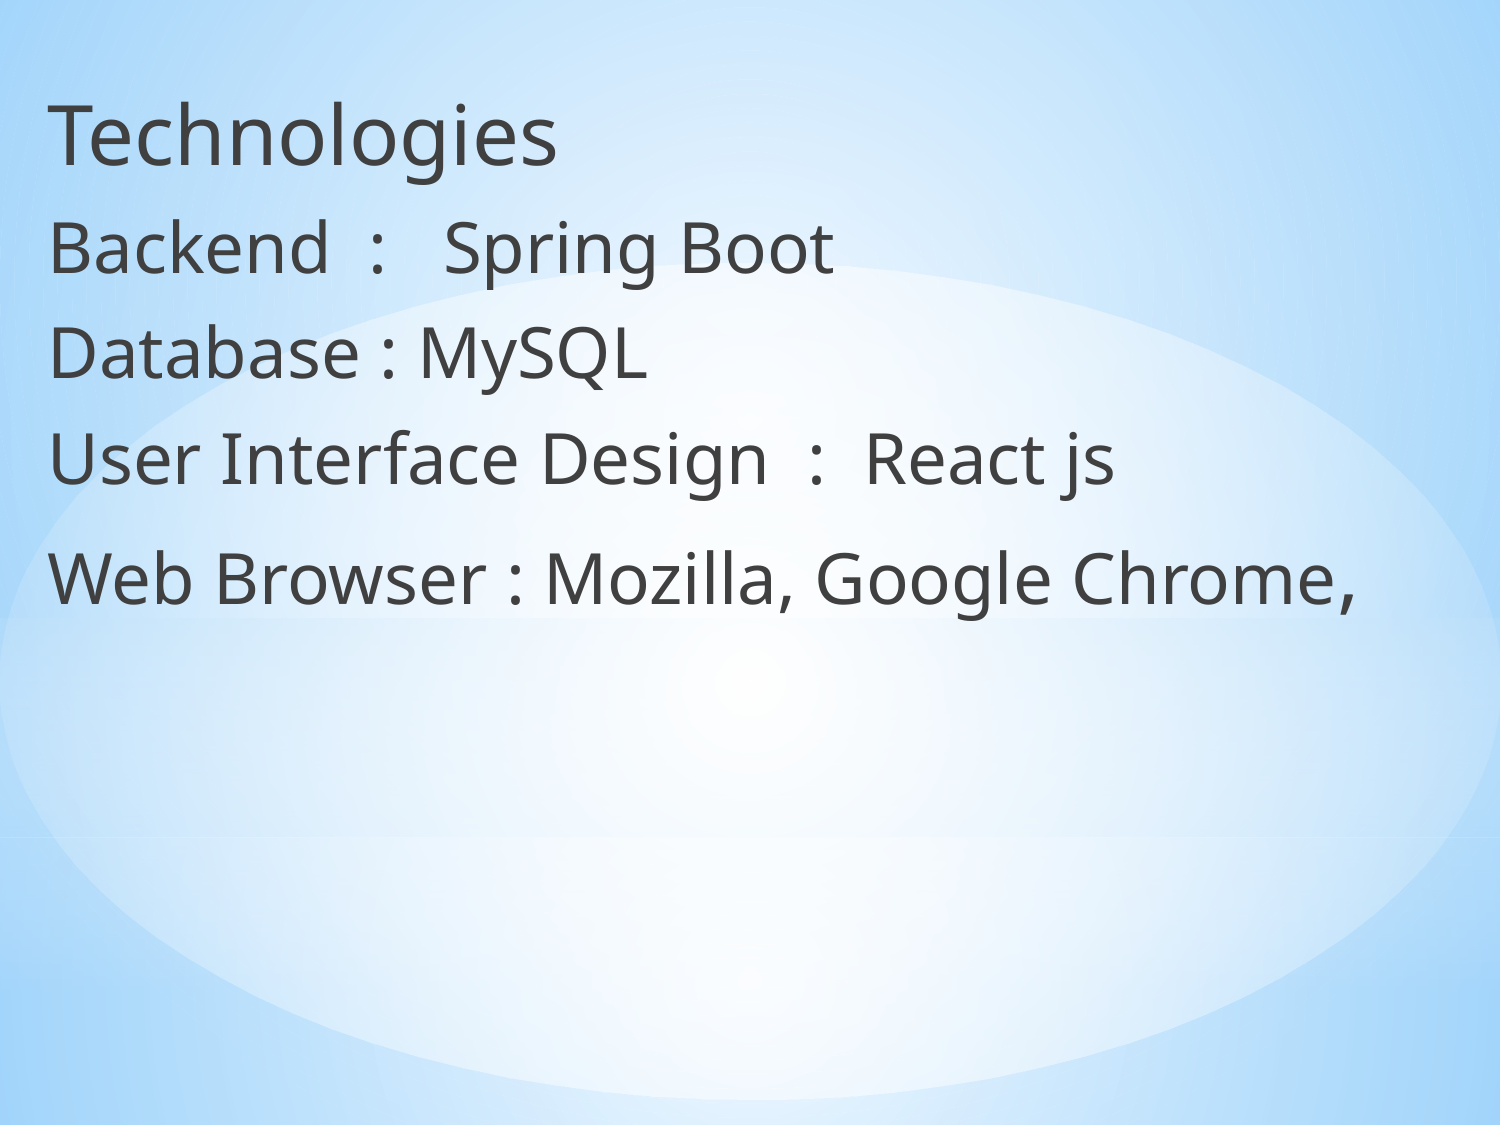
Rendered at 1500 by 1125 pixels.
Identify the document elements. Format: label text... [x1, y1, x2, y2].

list Technologies Backend : Spring Boot Database : MySQL User Interface Design : React js Web Browser : Mozilla, Google Chrome, [24, 75, 1400, 1075]
